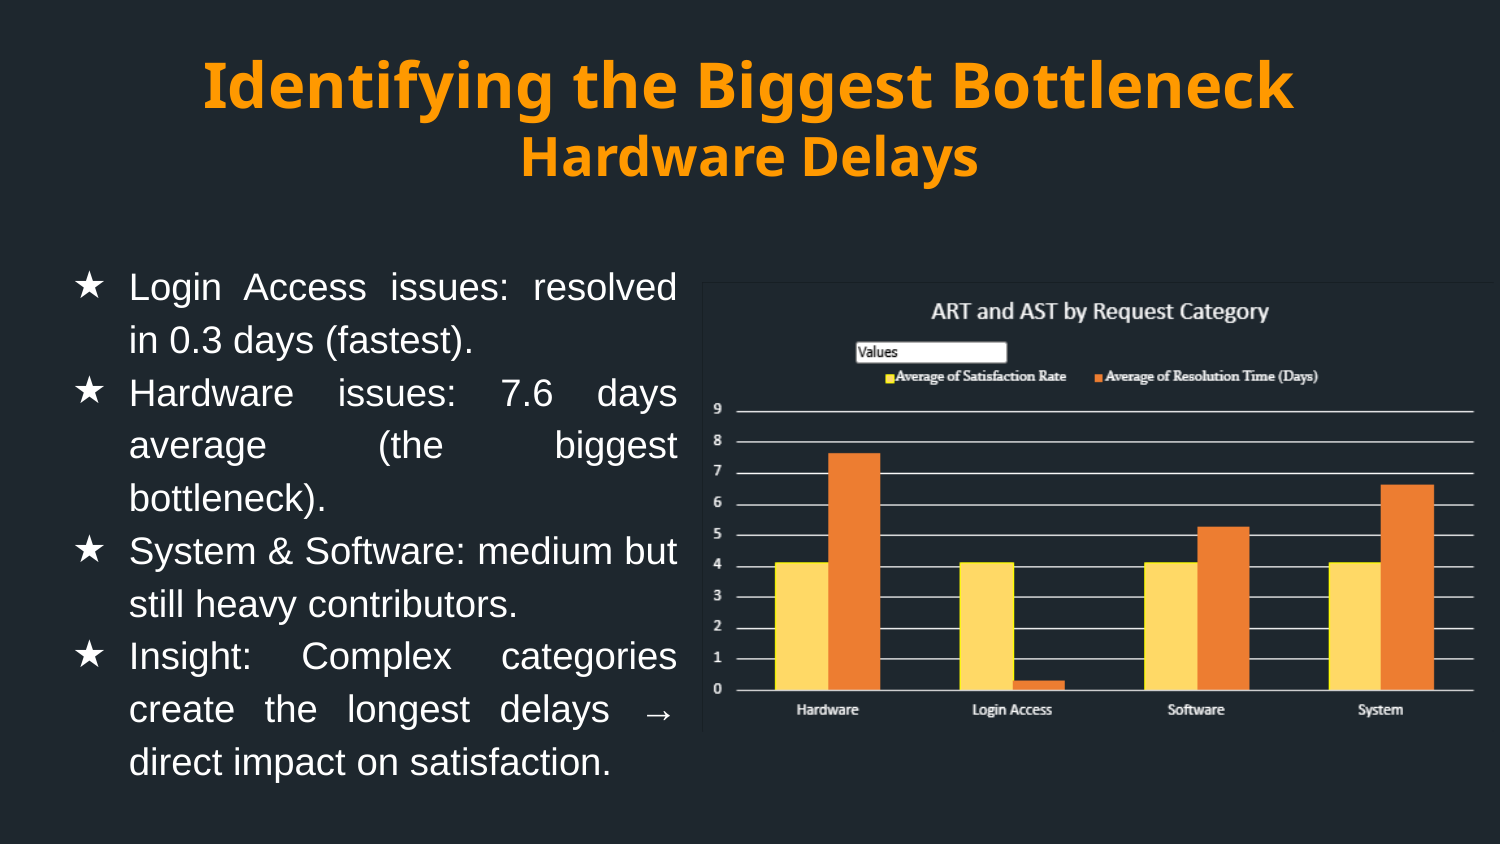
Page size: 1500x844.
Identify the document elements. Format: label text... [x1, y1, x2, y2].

title Identifying the Biggest Bottleneck Hardware Delays [51, 19, 1449, 203]
picture [701, 281, 1494, 732]
subtitle Login Access issues: resolved in 0.3 days (fastest). Hardware issues: 7.6 days average (the biggest bottleneck). System & Software: medium but still heavy contributors. Insight: Complex categories create the longest delays → direct impact on satisfaction. [39, 226, 694, 813]
